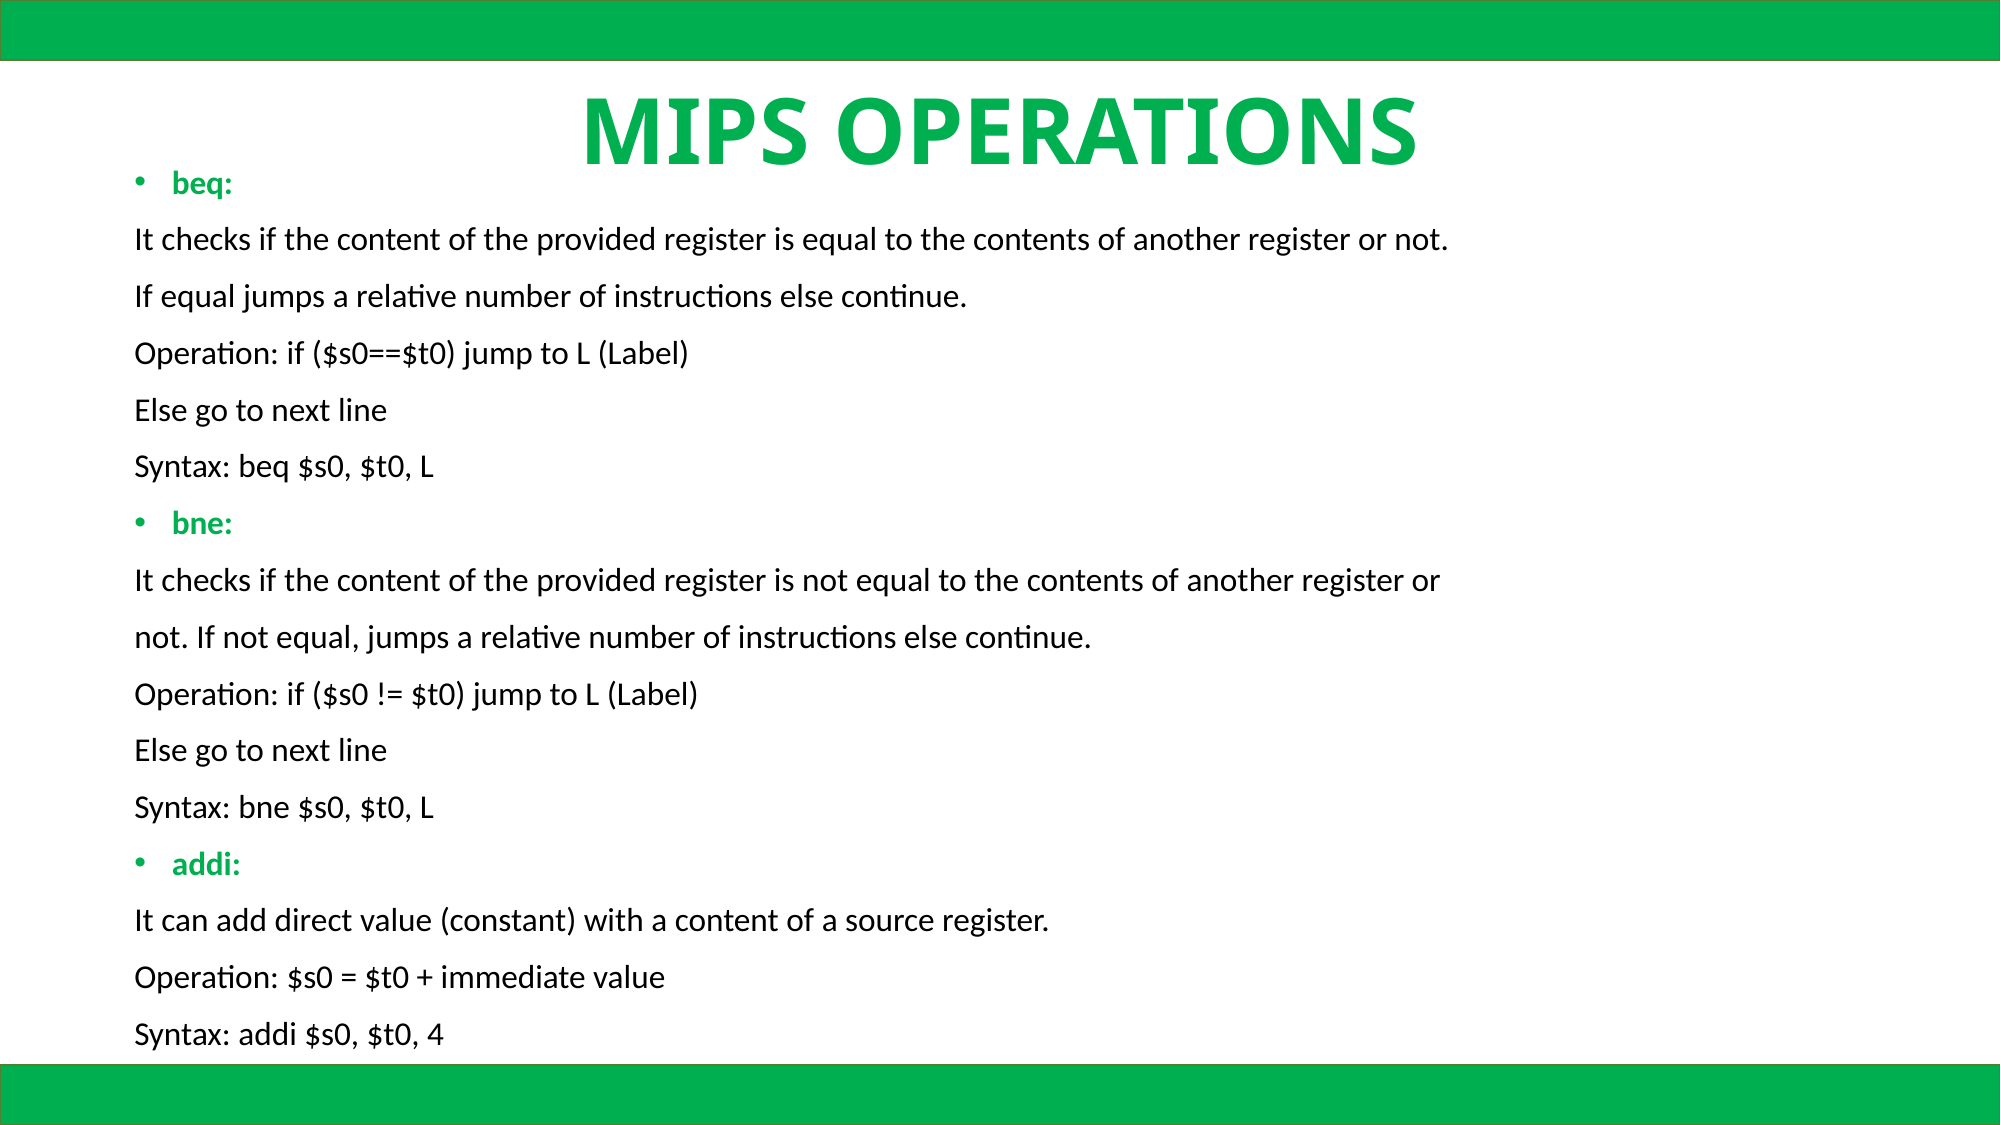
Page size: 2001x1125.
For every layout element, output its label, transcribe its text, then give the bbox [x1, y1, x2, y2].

title MIPS OPERATIONS [137, 61, 1863, 244]
text_box [0, 1064, 2000, 1125]
list beq: It checks if the content of the provided register is equal to the contents of another register or not. If equal jumps a relative number of instructions else continue. Operation: if ($s0==$t0) jump to L (Label) Else go to next line Syntax: beq $s0, $t0, L bne: It checks if the content of the provided register is not equal to the contents of another register or not. If not equal, jumps a relative number of instructions else continue. Operation: if ($s0 != $t0) jump to L (Label) Else go to next line Syntax: bne $s0, $t0, L addi: It can add direct value (constant) with a content of a source register. Operation: $s0 = $t0 + immediate value Syntax: addi $s0, $t0, 4 [119, 157, 1845, 1064]
text_box [0, 0, 2000, 61]
